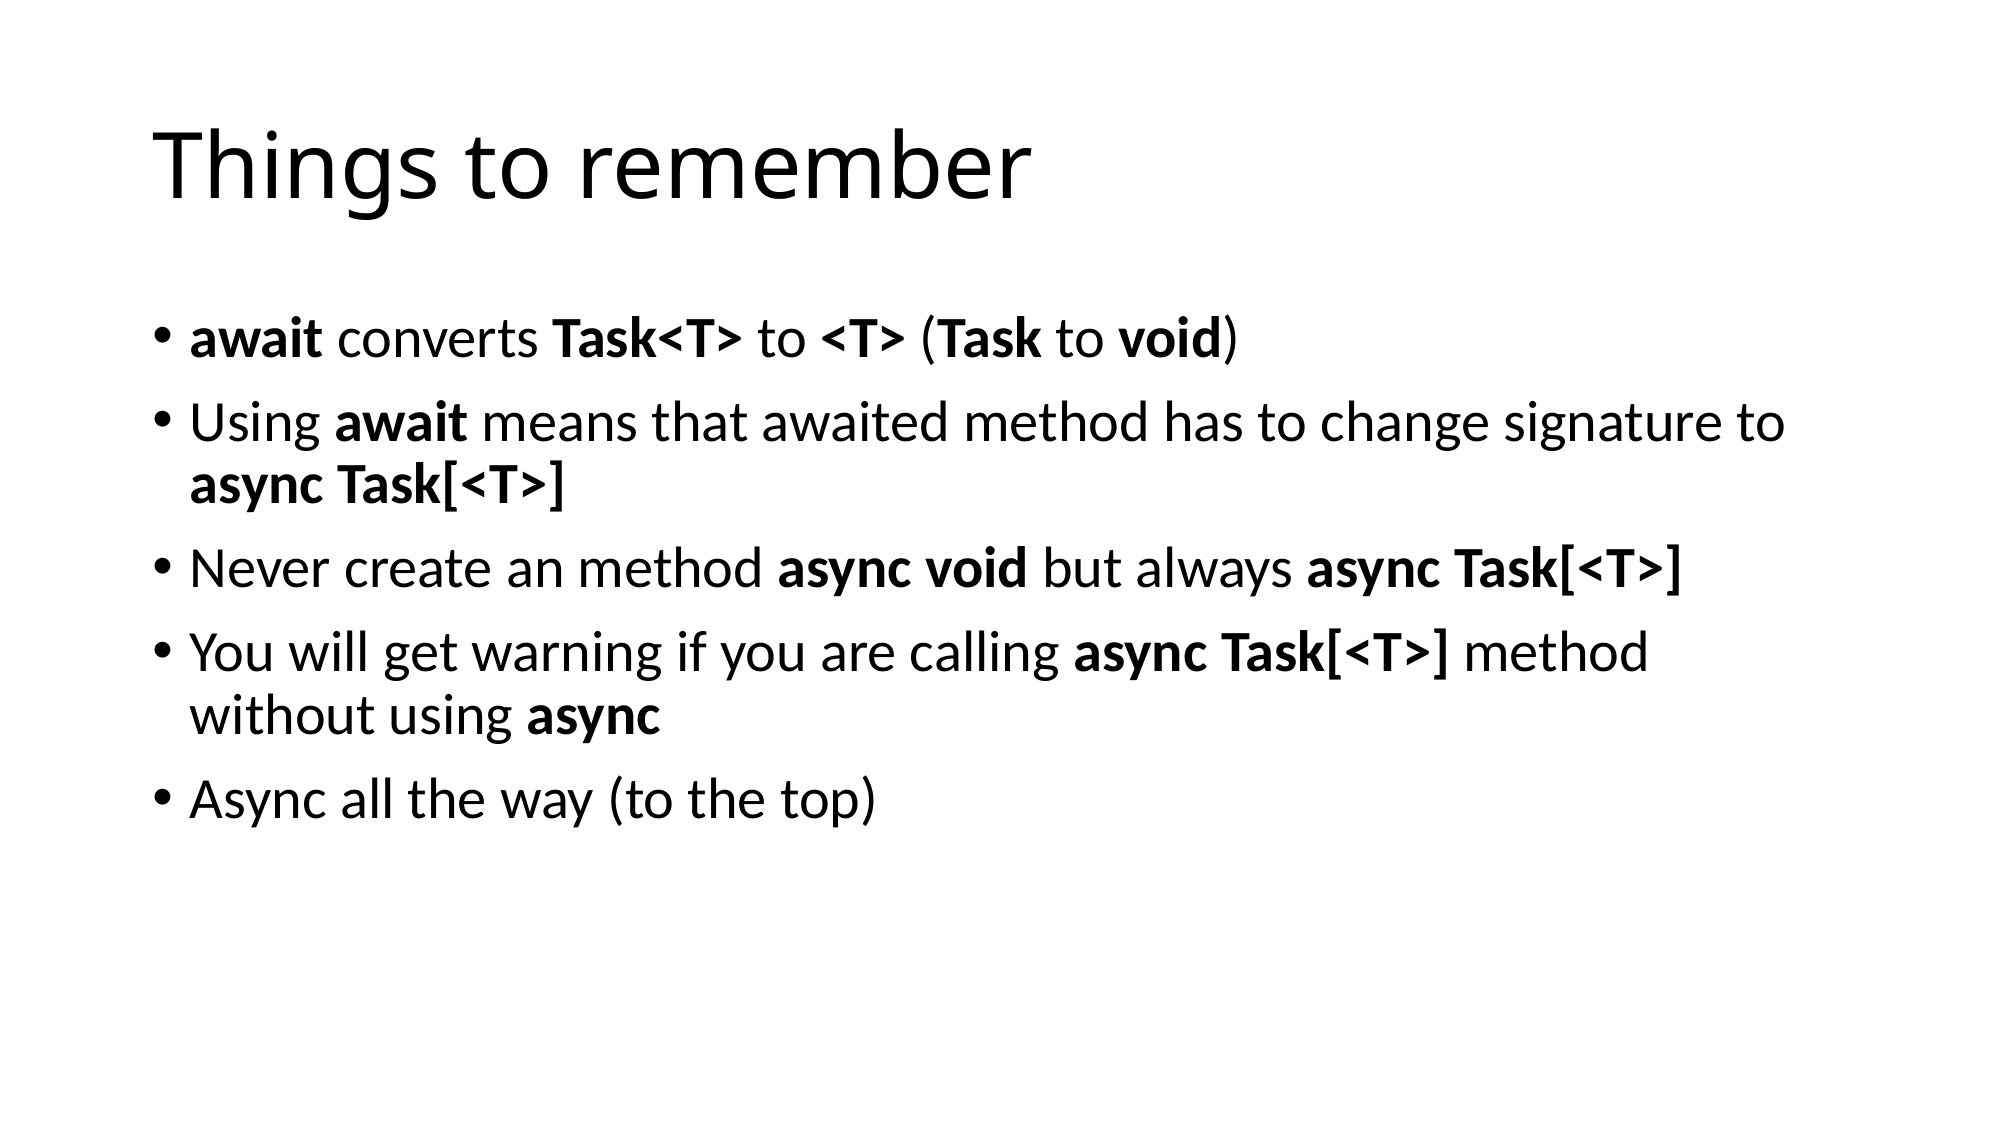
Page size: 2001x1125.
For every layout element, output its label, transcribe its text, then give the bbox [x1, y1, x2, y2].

title Things to remember [137, 59, 1863, 278]
list await converts Task<T> to <T> (Task to void) Using await means that awaited method has to change signature to async Task[<T>] Never create an method async void but always async Task[<T>] You will get warning if you are calling async Task[<T>] method without using async Async all the way (to the top) [137, 299, 1863, 1014]
